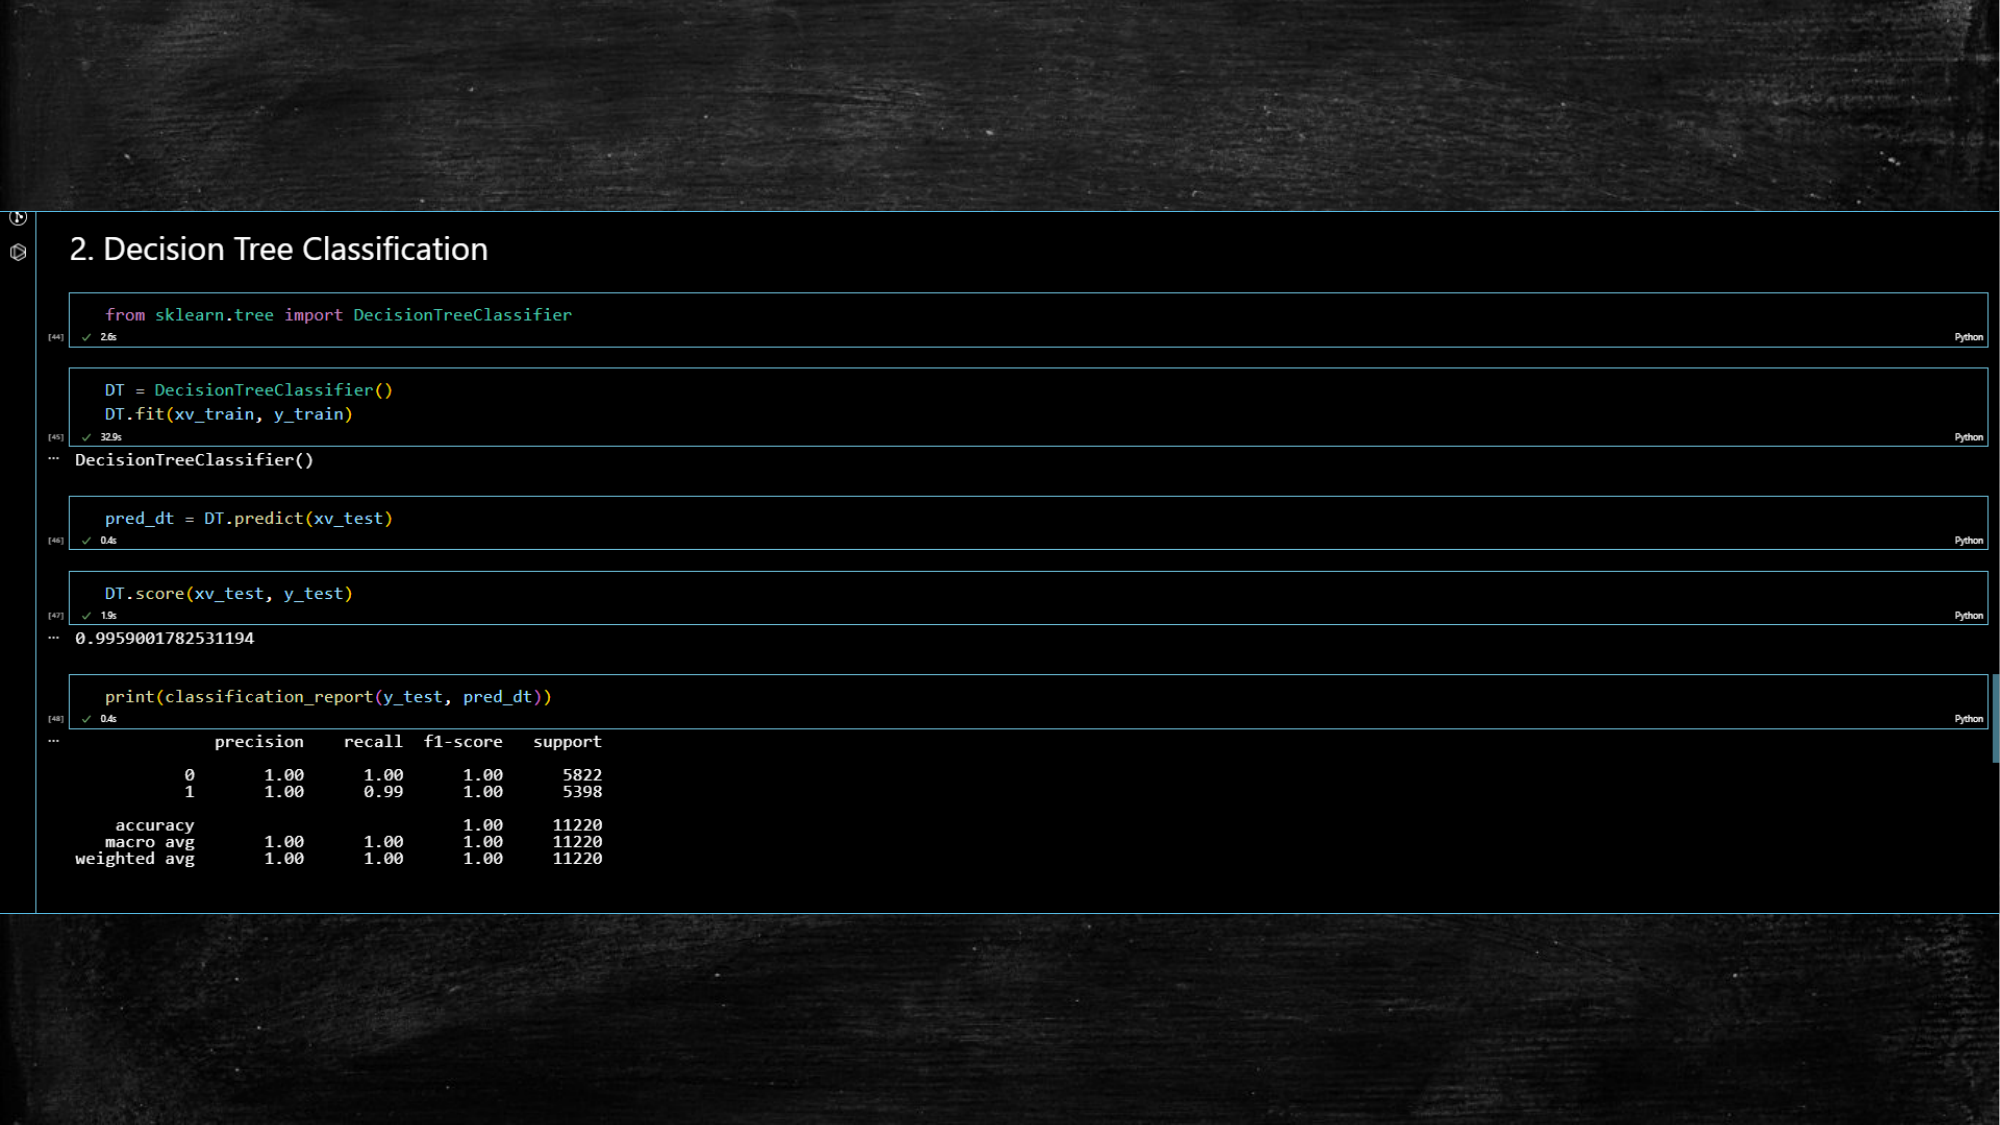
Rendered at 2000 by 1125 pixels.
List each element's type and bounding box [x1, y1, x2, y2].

picture [0, 211, 2000, 914]
